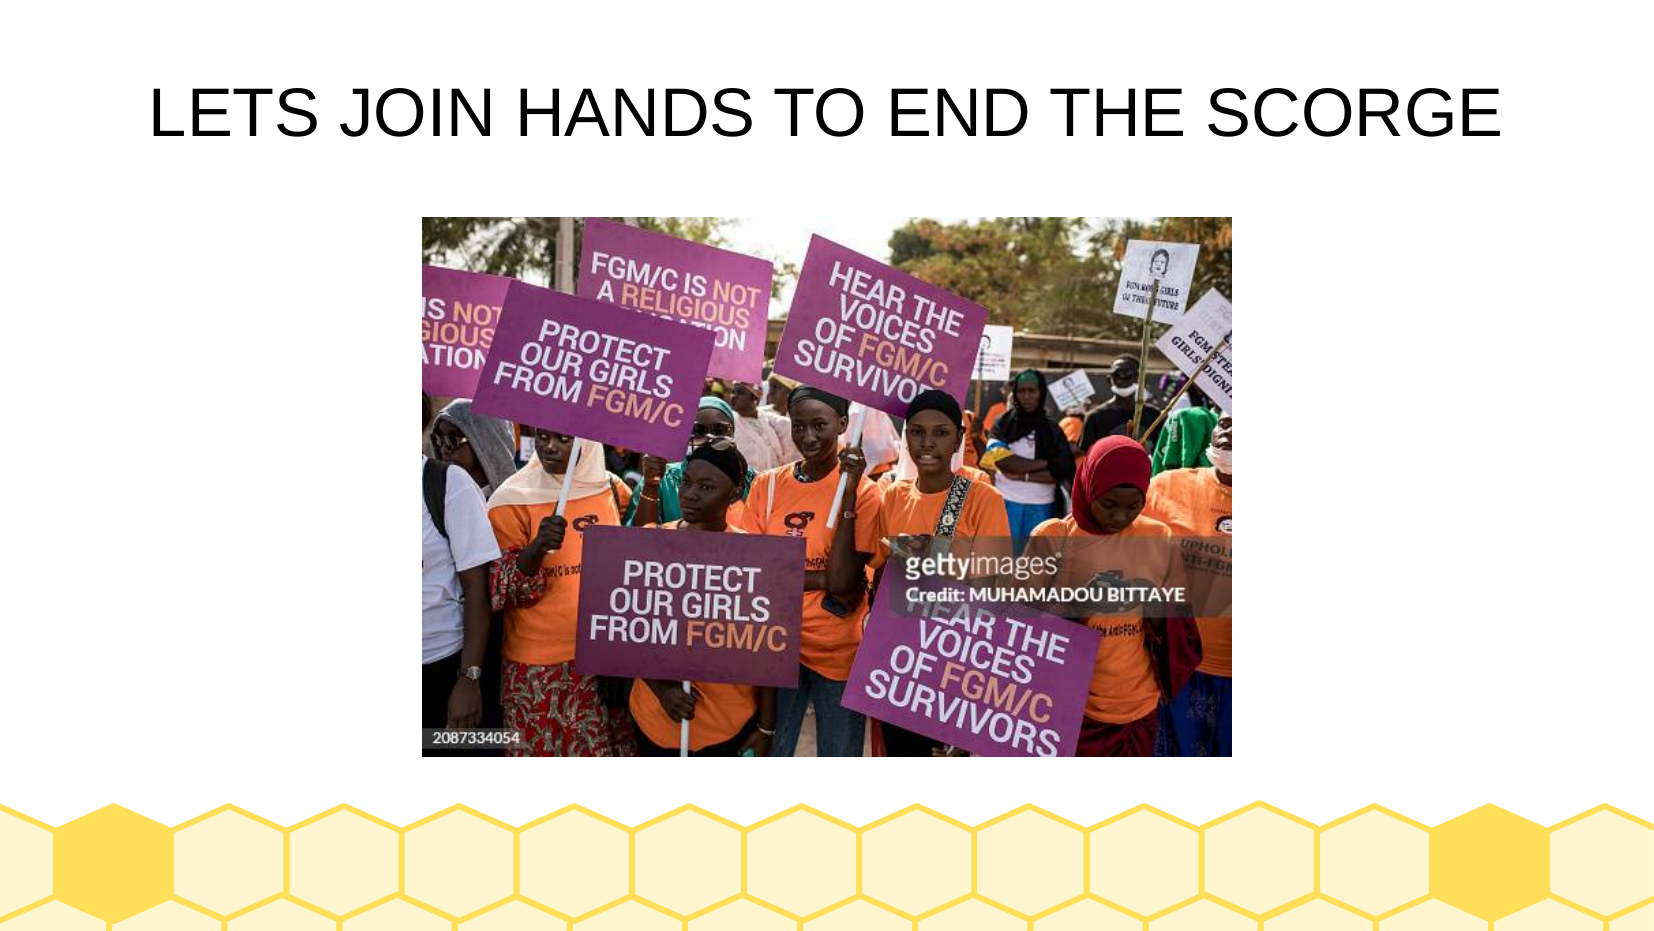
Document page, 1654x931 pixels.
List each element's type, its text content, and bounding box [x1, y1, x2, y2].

title LETS JOIN HANDS TO END THE SCORGE [82, 37, 1571, 193]
picture [422, 217, 1232, 757]
